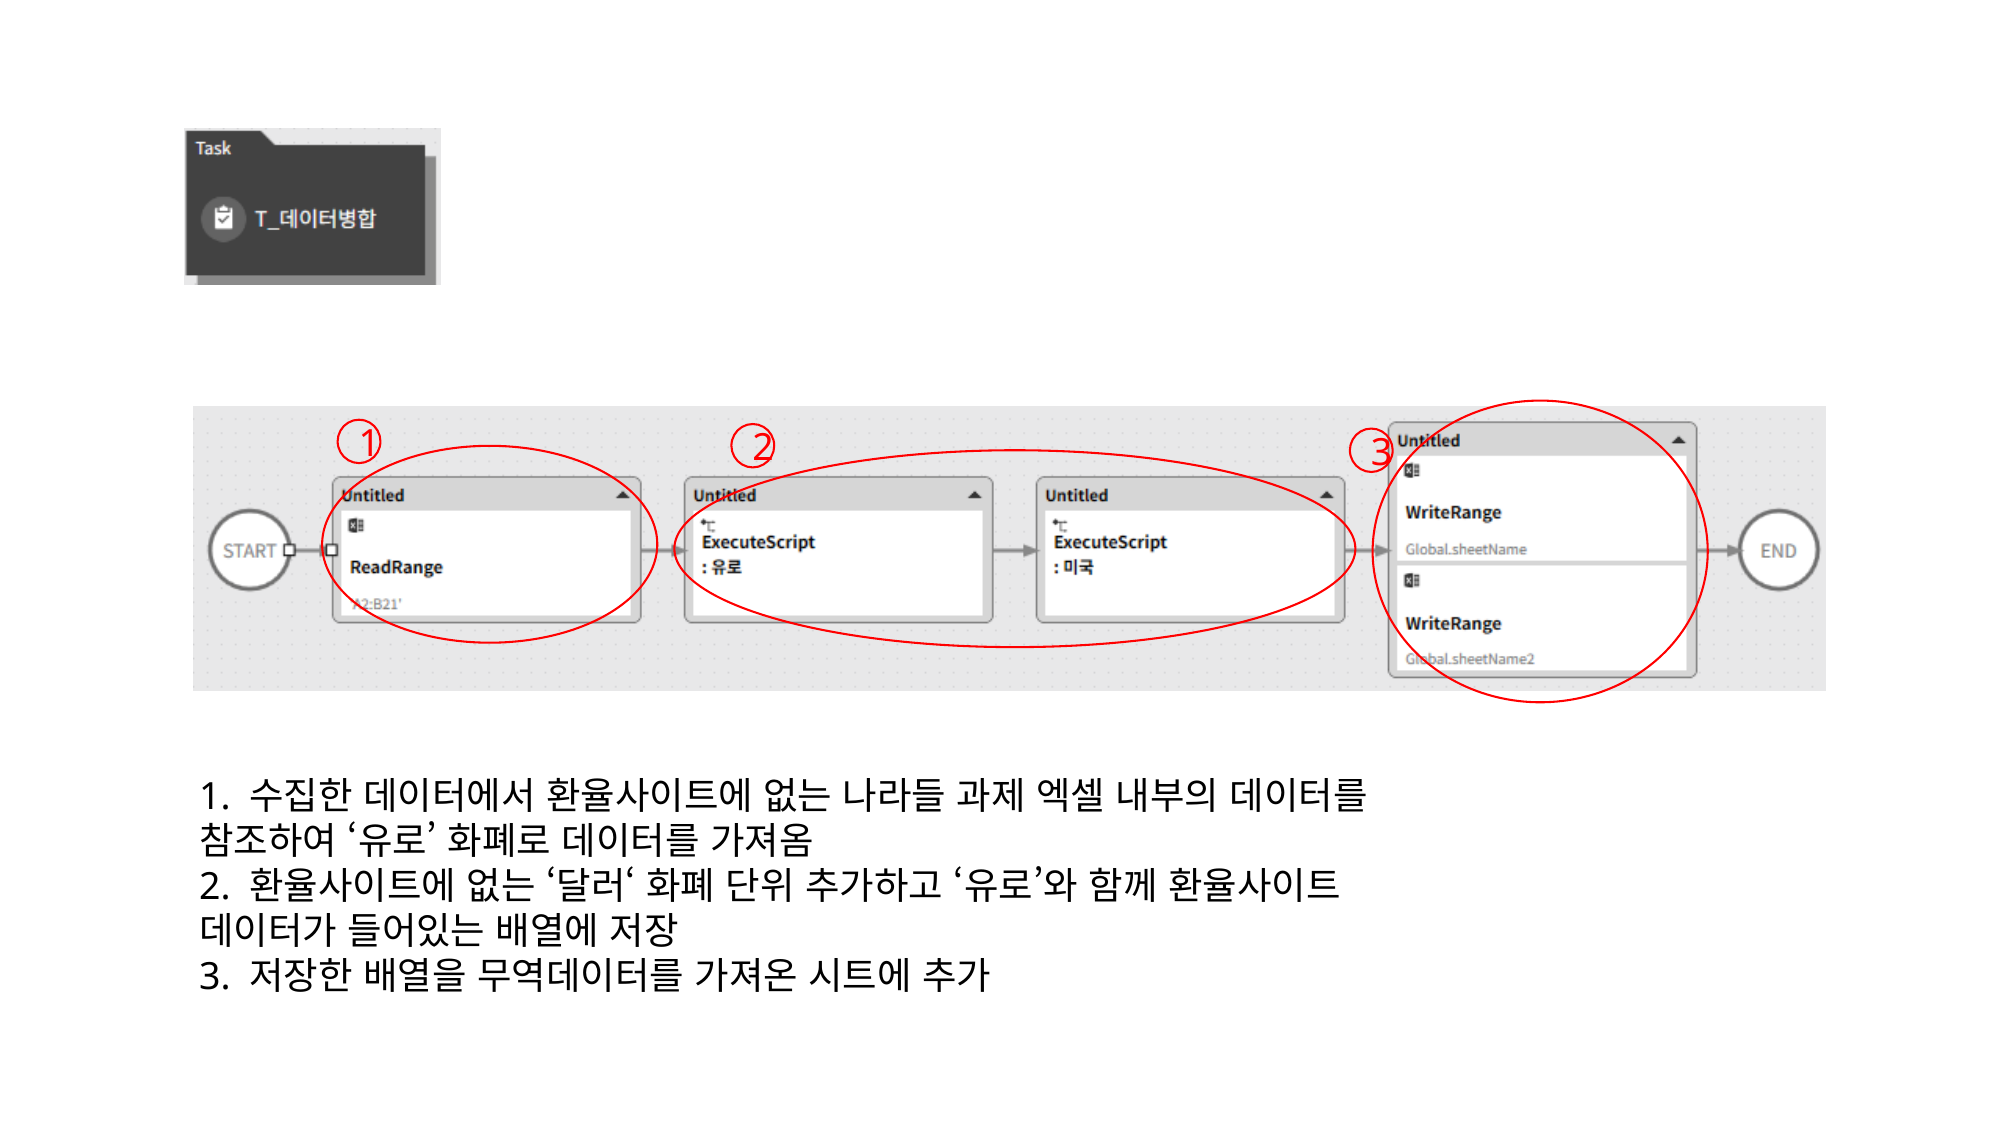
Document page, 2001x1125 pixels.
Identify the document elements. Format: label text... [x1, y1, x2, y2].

text_box [1473, 691, 1607, 704]
picture [184, 128, 441, 285]
text_box [1491, 399, 1589, 406]
text_box 1. 수집한 데이터에서 환율사이트에 없는 나라들 과제 엑셀 내부의 데이터를 참조하여 ‘유로’ 화폐로 데이터를 가져옴 2. 환율사이트에 없는 ‘달러‘ 화폐 단위 추가하고 ‘유로’와 함께 환율사이트 데이터가 들어있는 배열에 저장 3. 저장한 배열을 무역데이터를 가져온 시트에 추가 [184, 764, 1488, 1005]
picture [193, 406, 1826, 691]
